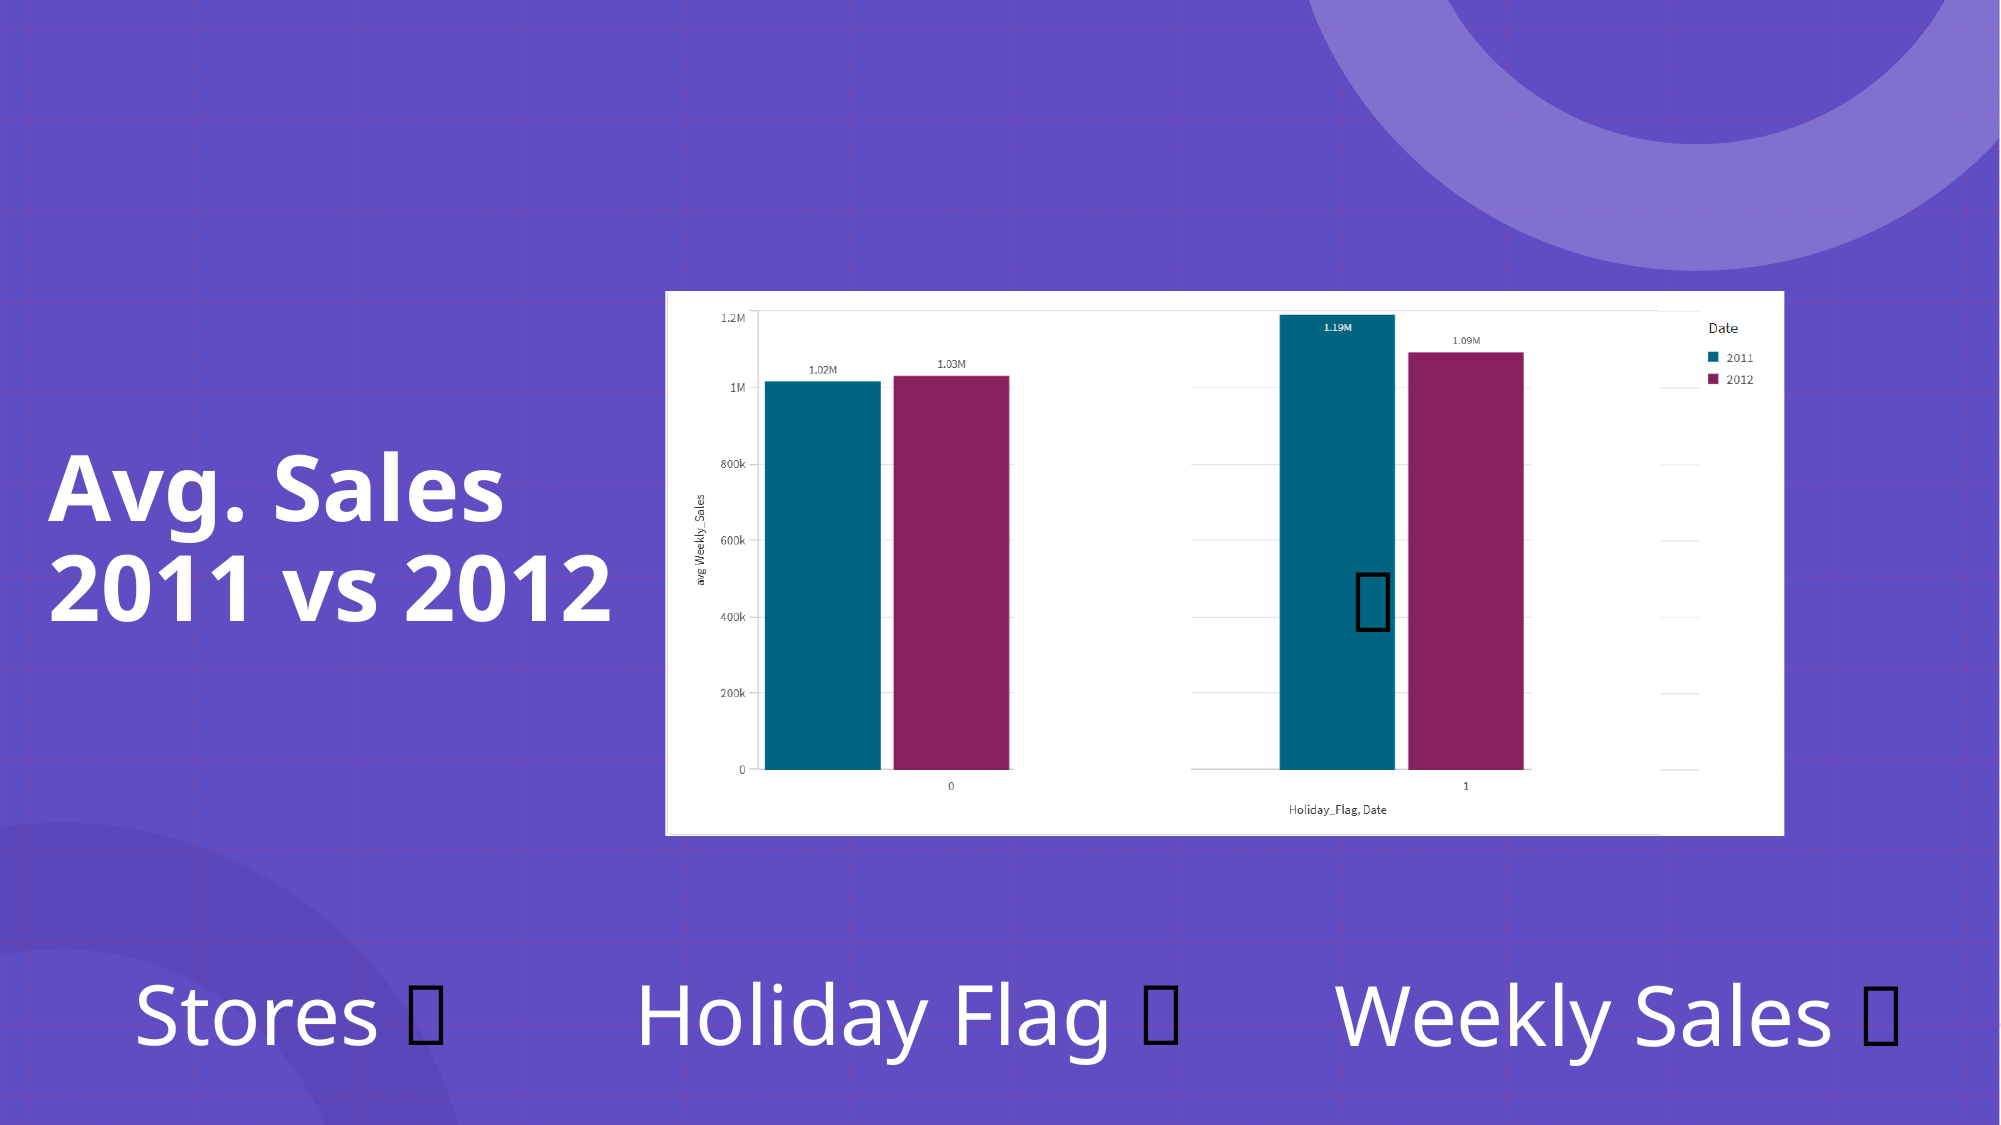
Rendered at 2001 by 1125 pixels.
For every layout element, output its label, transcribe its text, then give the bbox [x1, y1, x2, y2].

text_box ​Stores 🏪​ [68, 954, 519, 1070]
text_box Weekly Sales 💸 [1241, 955, 2000, 1071]
title Avg. Sales 2011 vs 2012 [34, 97, 692, 987]
text_box Holiday Flag 🎄 [561, 954, 1260, 1070]
picture [665, 291, 1785, 836]
